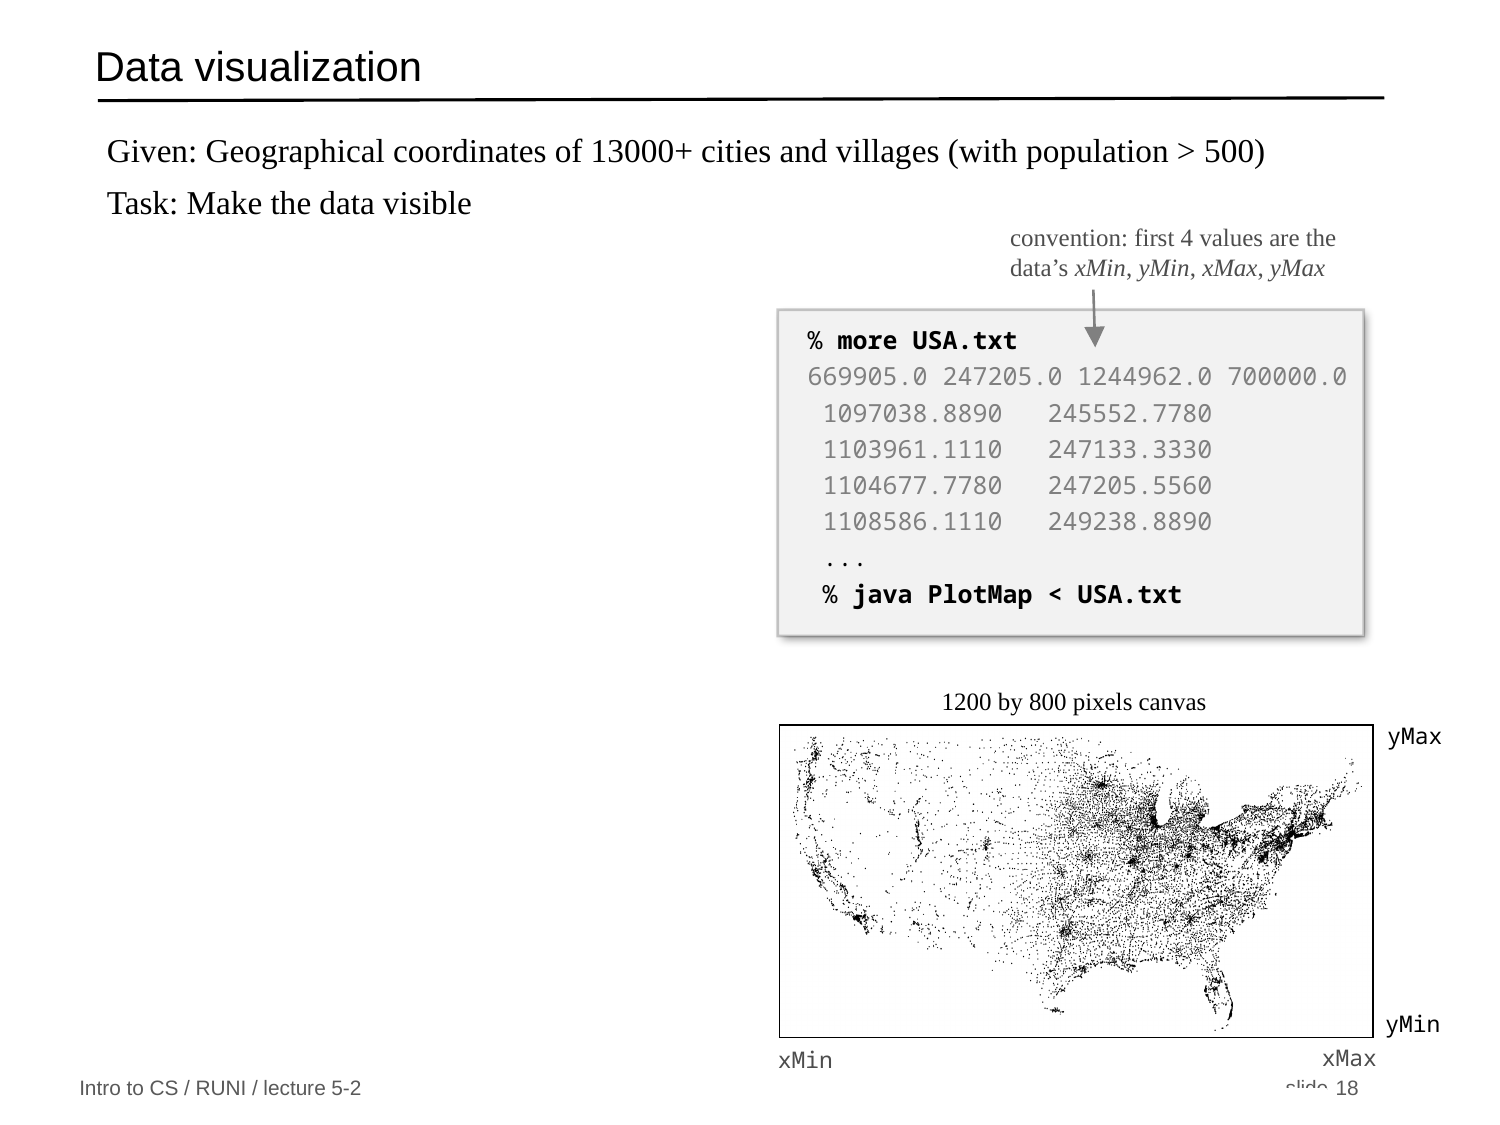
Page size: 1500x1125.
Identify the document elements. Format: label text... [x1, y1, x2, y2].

text_box % more USA.txt 669905.0 247205.0 1244962.0 700000.0 1097038.8890 245552.7780 1103961.1110 247133.3330 1104677.7780 247205.5560 1108586.1110 249238.8890 ... % java PlotMap < USA.txt [777, 309, 1364, 636]
title Data visualization [79, 33, 1371, 109]
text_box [994, 213, 1500, 348]
text_box Given: Geographical coordinates of 13000+ cities and villages (with population > 500) Task: Make the data visible [92, 121, 1468, 206]
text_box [762, 677, 1500, 1124]
